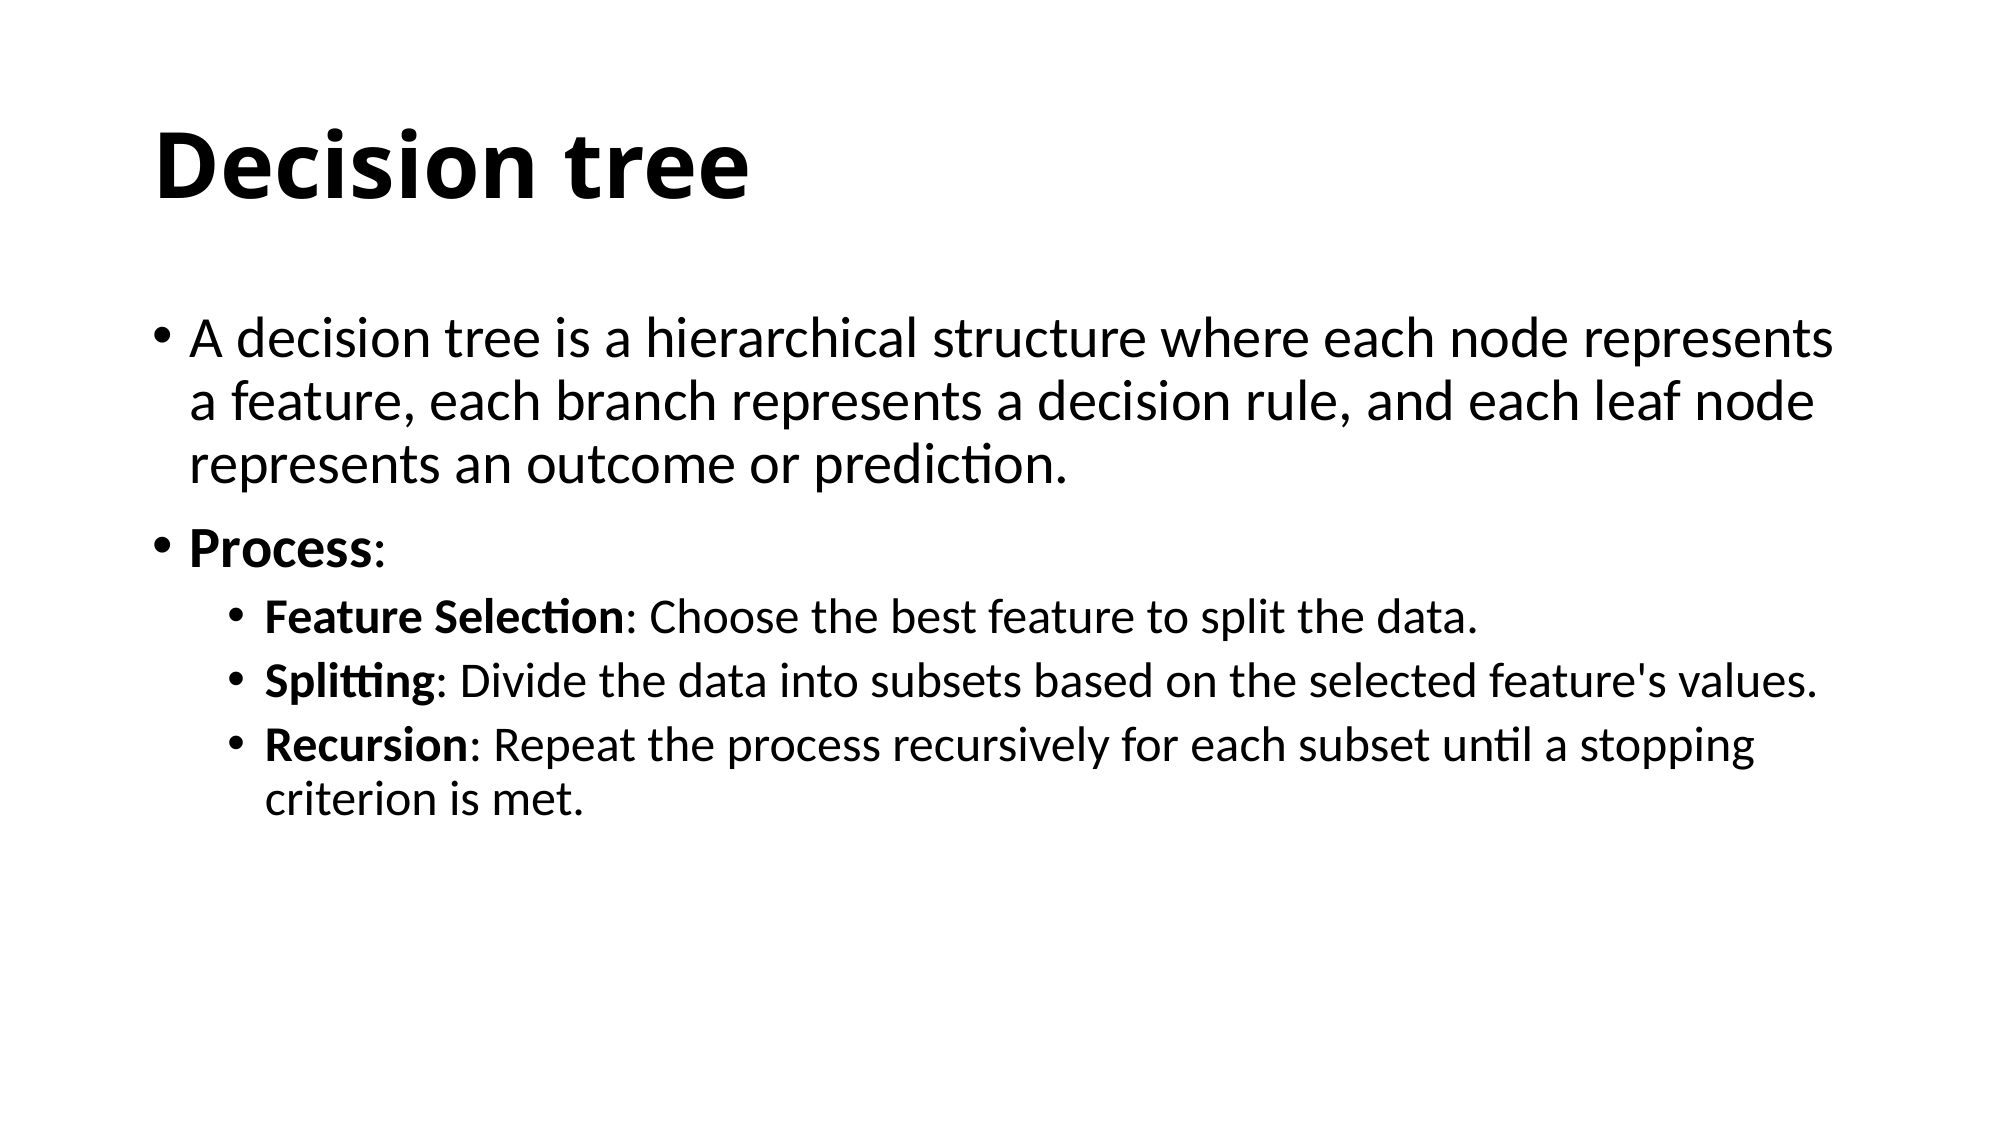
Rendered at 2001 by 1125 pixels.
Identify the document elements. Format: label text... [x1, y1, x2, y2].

list A decision tree is a hierarchical structure where each node represents a feature, each branch represents a decision rule, and each leaf node represents an outcome or prediction. Process: Feature Selection: Choose the best feature to split the data. Splitting: Divide the data into subsets based on the selected feature's values. Recursion: Repeat the process recursively for each subset until a stopping criterion is met. [137, 299, 1863, 1014]
title Decision tree [137, 59, 1863, 278]
